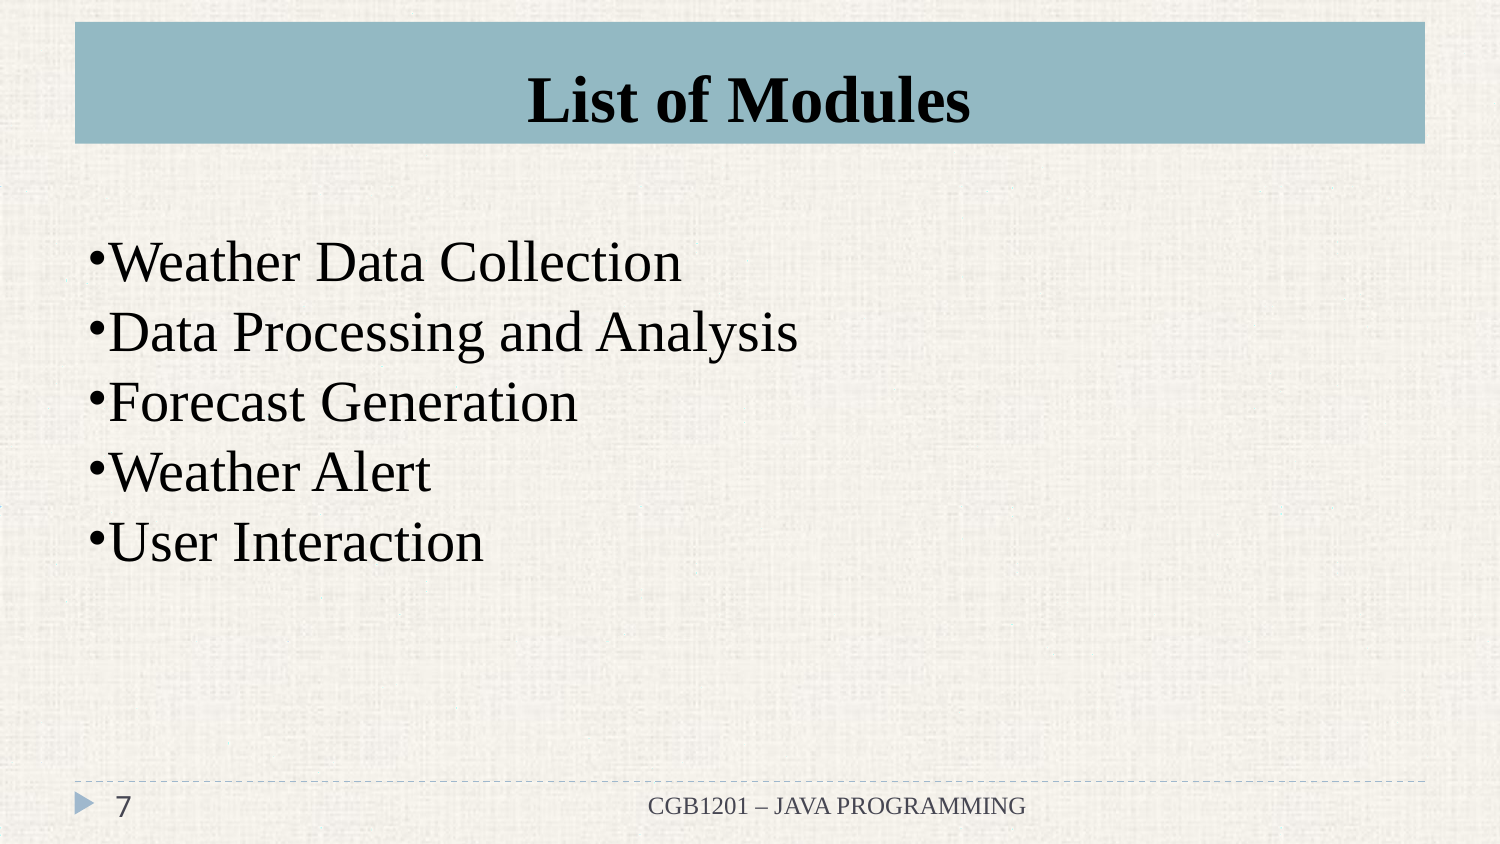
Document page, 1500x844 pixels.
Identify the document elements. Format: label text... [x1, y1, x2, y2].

list Weather Data Collection Data Processing and Analysis Forecast Generation Weather Alert User Interaction [87, 153, 1413, 638]
picture [0, 0, 1500, 844]
title List of Modules [75, 21, 1425, 144]
footer CGB1201 – JAVA PROGRAMMING [512, 782, 1175, 844]
slide_number 7 [109, 788, 154, 844]
